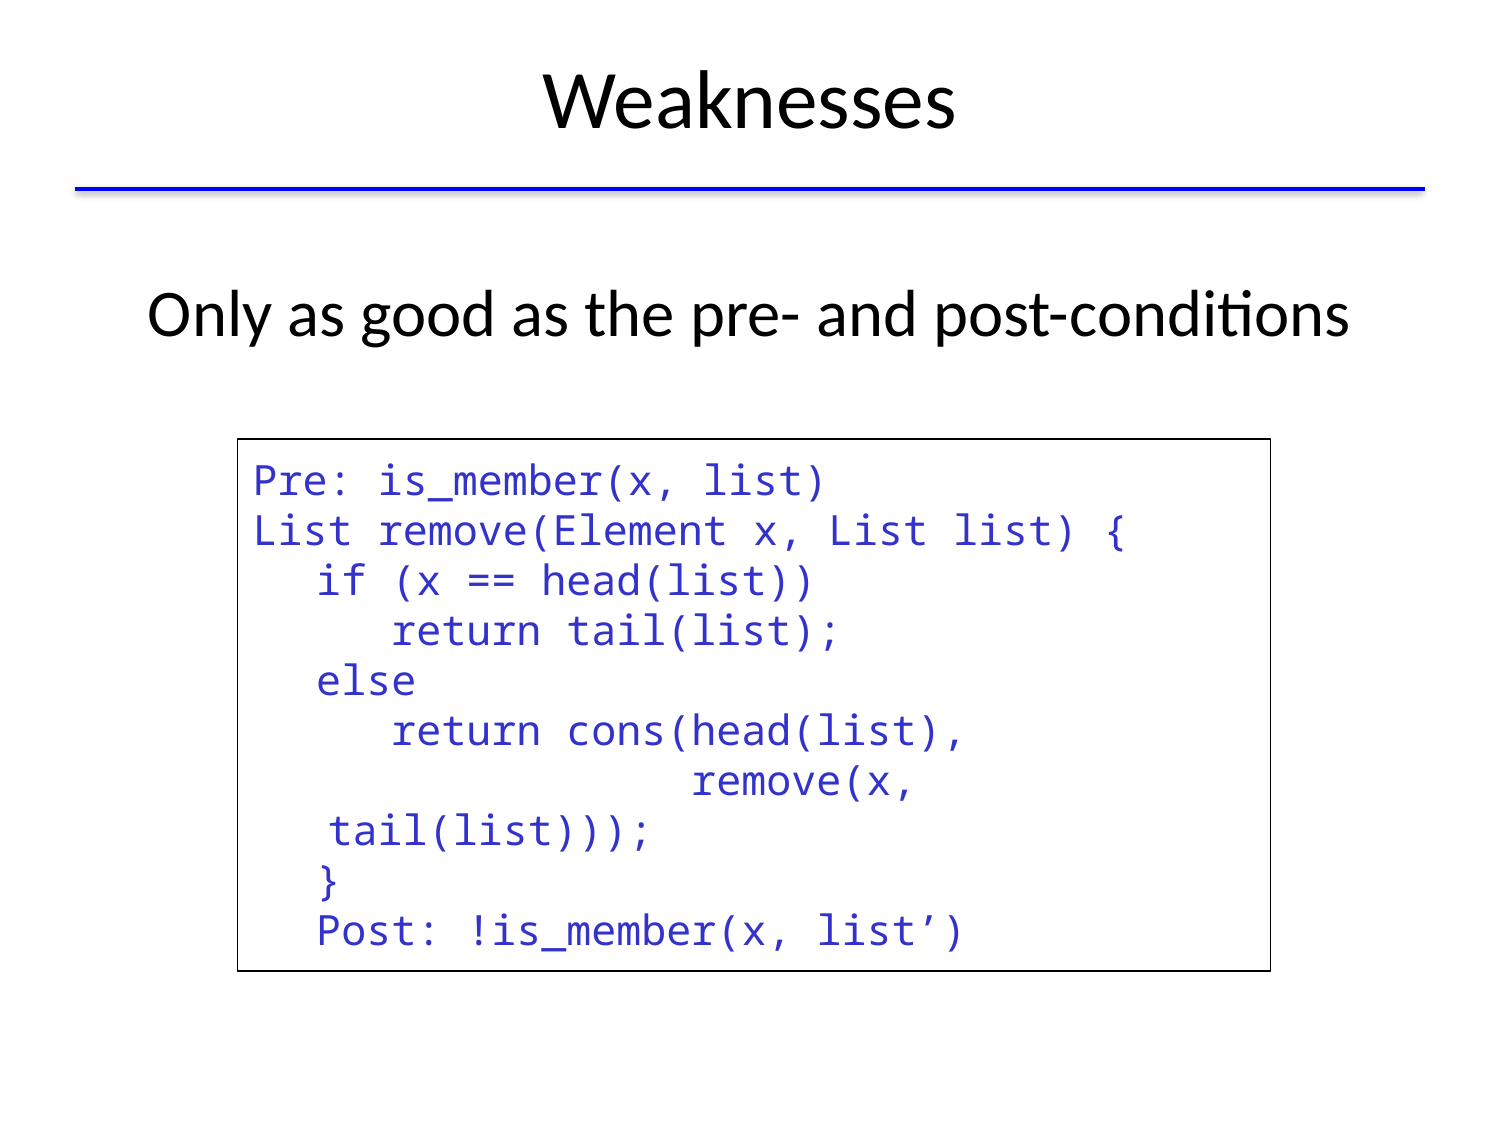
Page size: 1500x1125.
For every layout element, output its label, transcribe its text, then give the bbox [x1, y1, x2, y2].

title Weaknesses [75, 1, 1425, 190]
list Only as good as the pre- and post-conditions [75, 262, 1425, 413]
text_box Pre: is_member(x, list) List remove(Element x, List list) { if (x == head(list)) return tail(list); else return cons(head(list), remove(x, tail(list))); } Post: !is_member(x, list’) [237, 438, 1271, 971]
